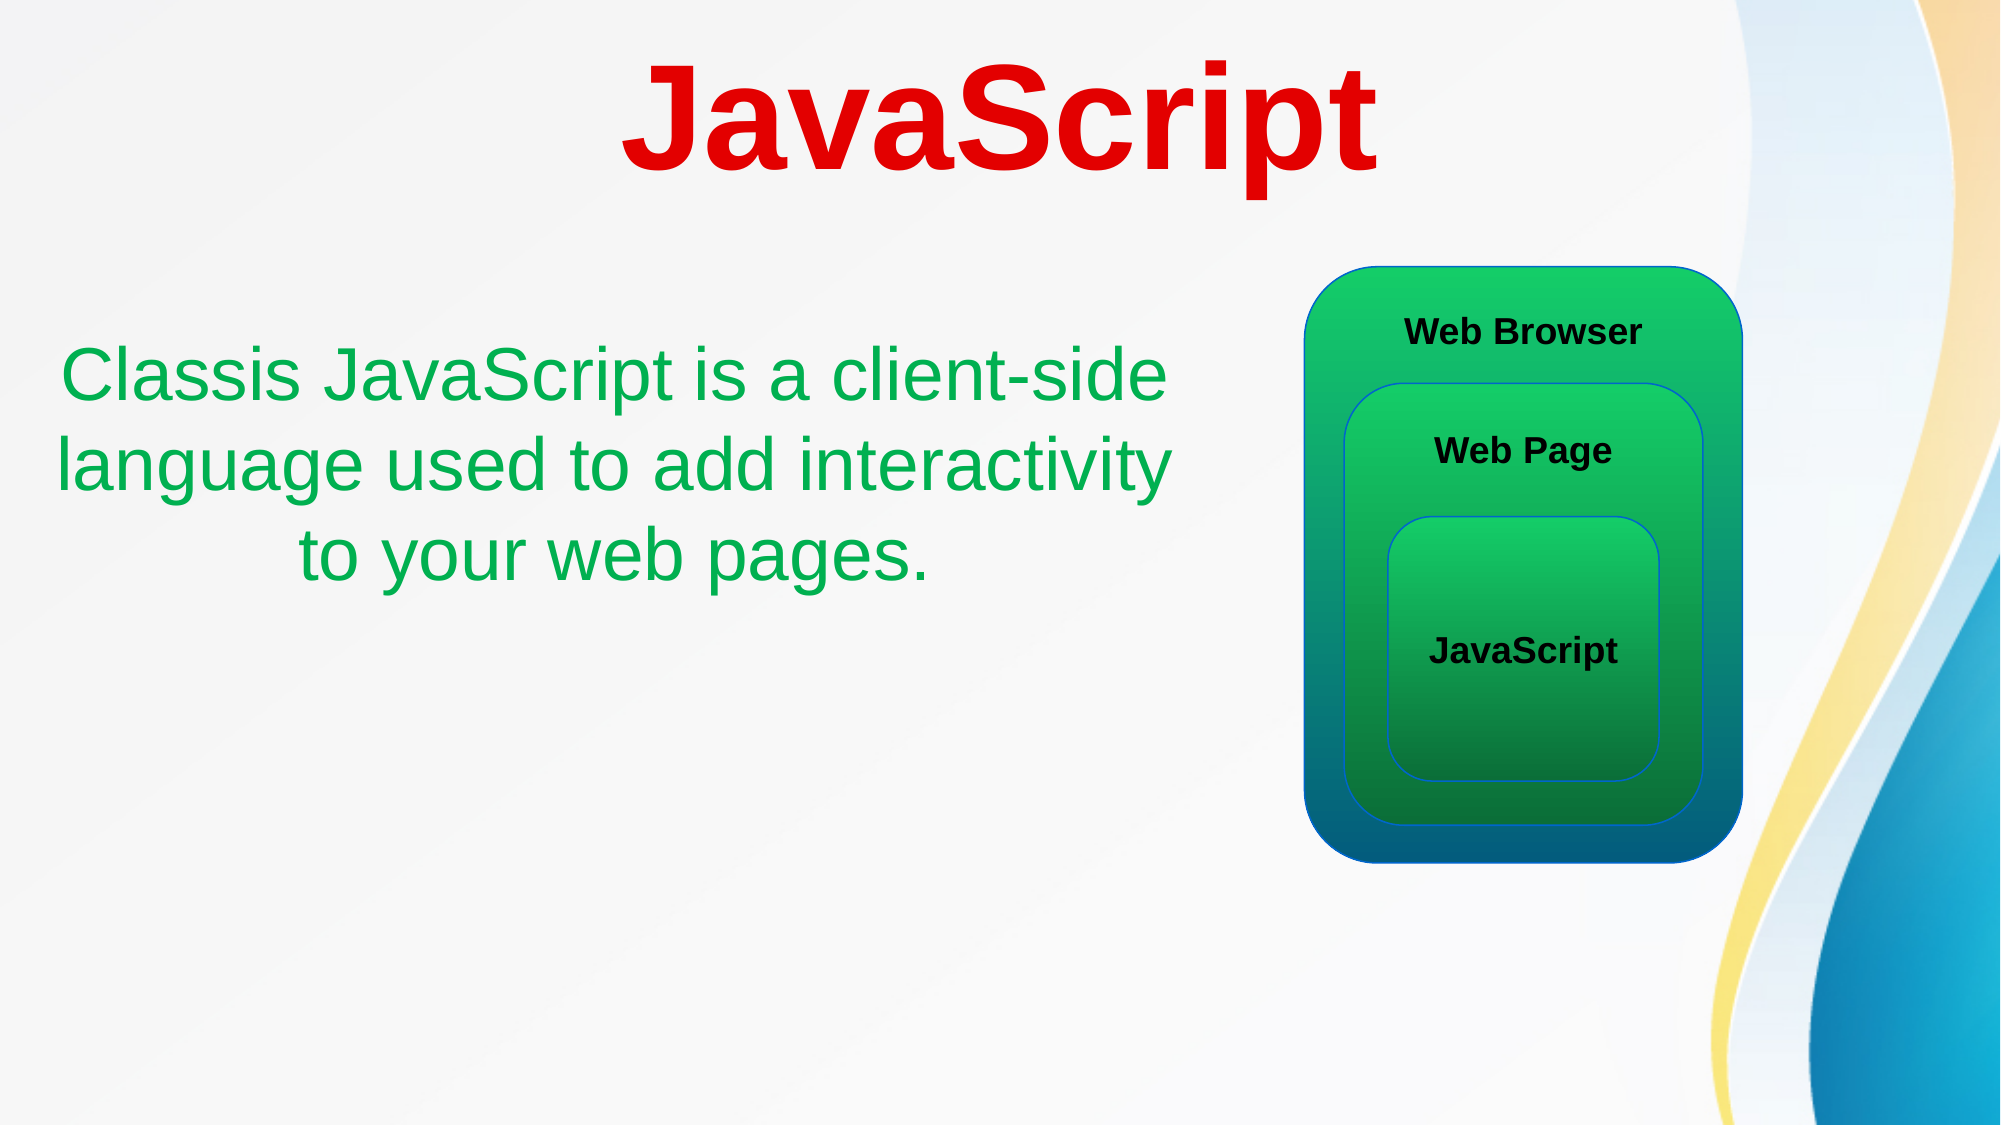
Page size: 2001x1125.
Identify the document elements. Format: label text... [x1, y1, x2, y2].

picture [0, 0, 2001, 1125]
title JavaScript [0, 0, 2000, 242]
list Classis JavaScript is a client-side language used to add interactivity to your web pages. [14, 318, 1216, 807]
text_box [1304, 266, 1743, 863]
